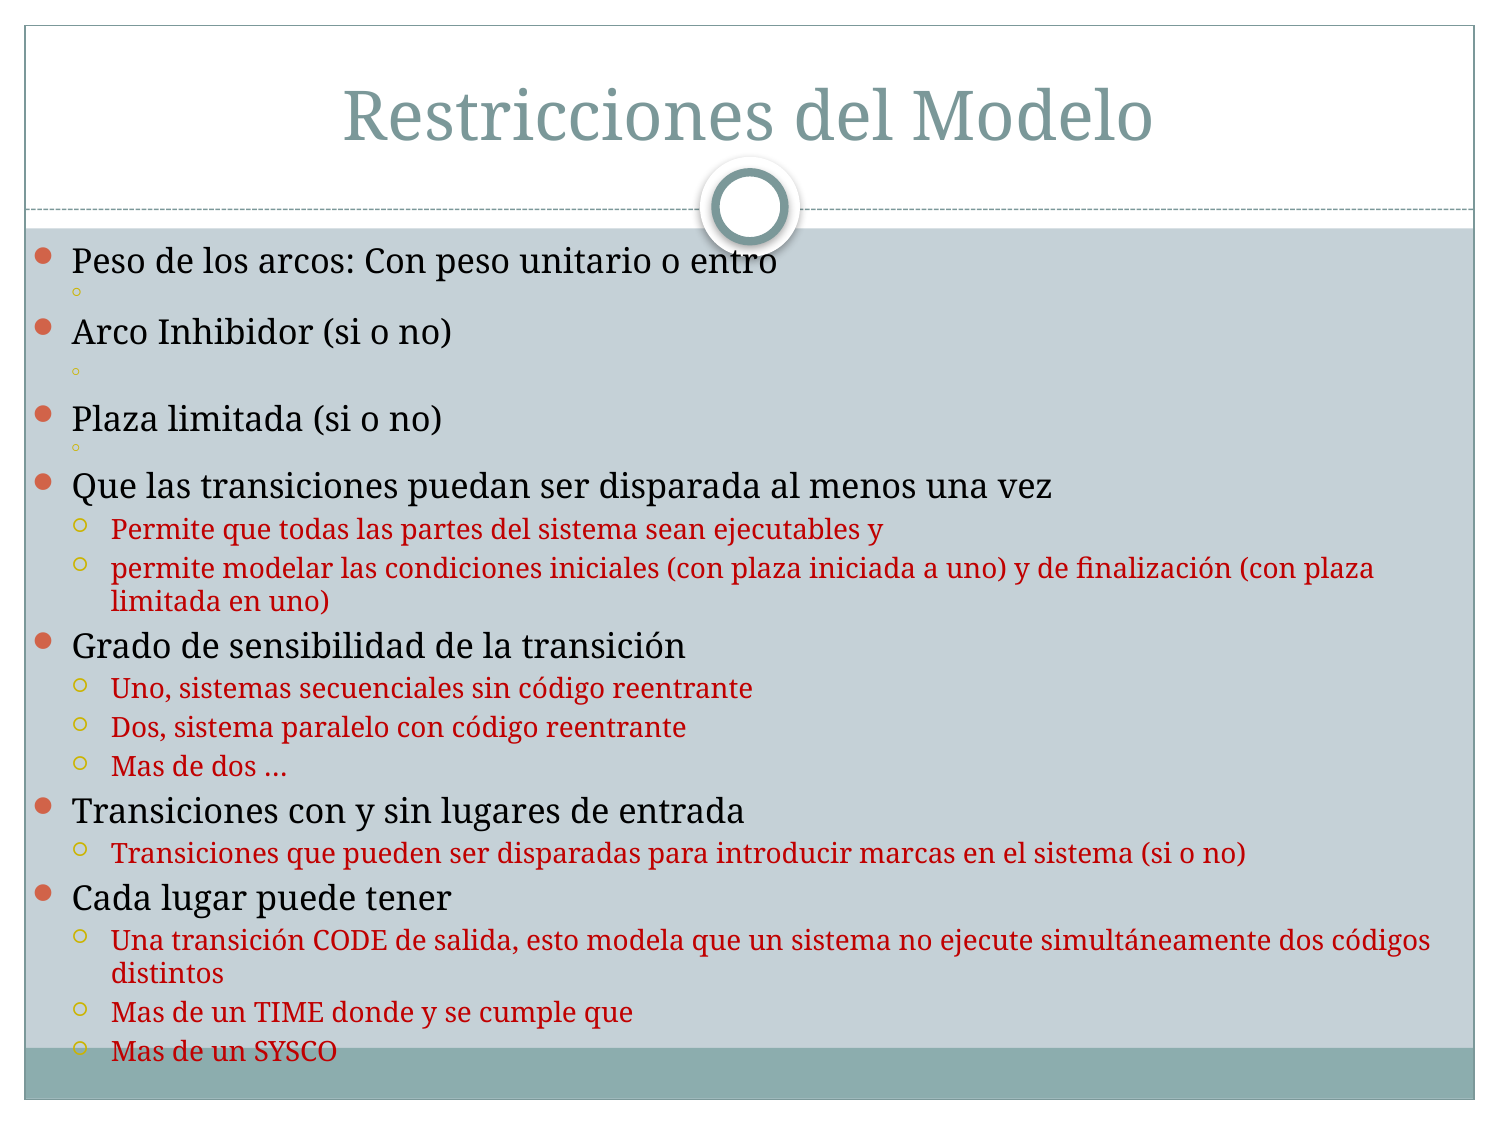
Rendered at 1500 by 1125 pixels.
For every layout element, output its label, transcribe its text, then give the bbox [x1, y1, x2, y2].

title Restricciones del Modelo [49, 37, 1450, 162]
